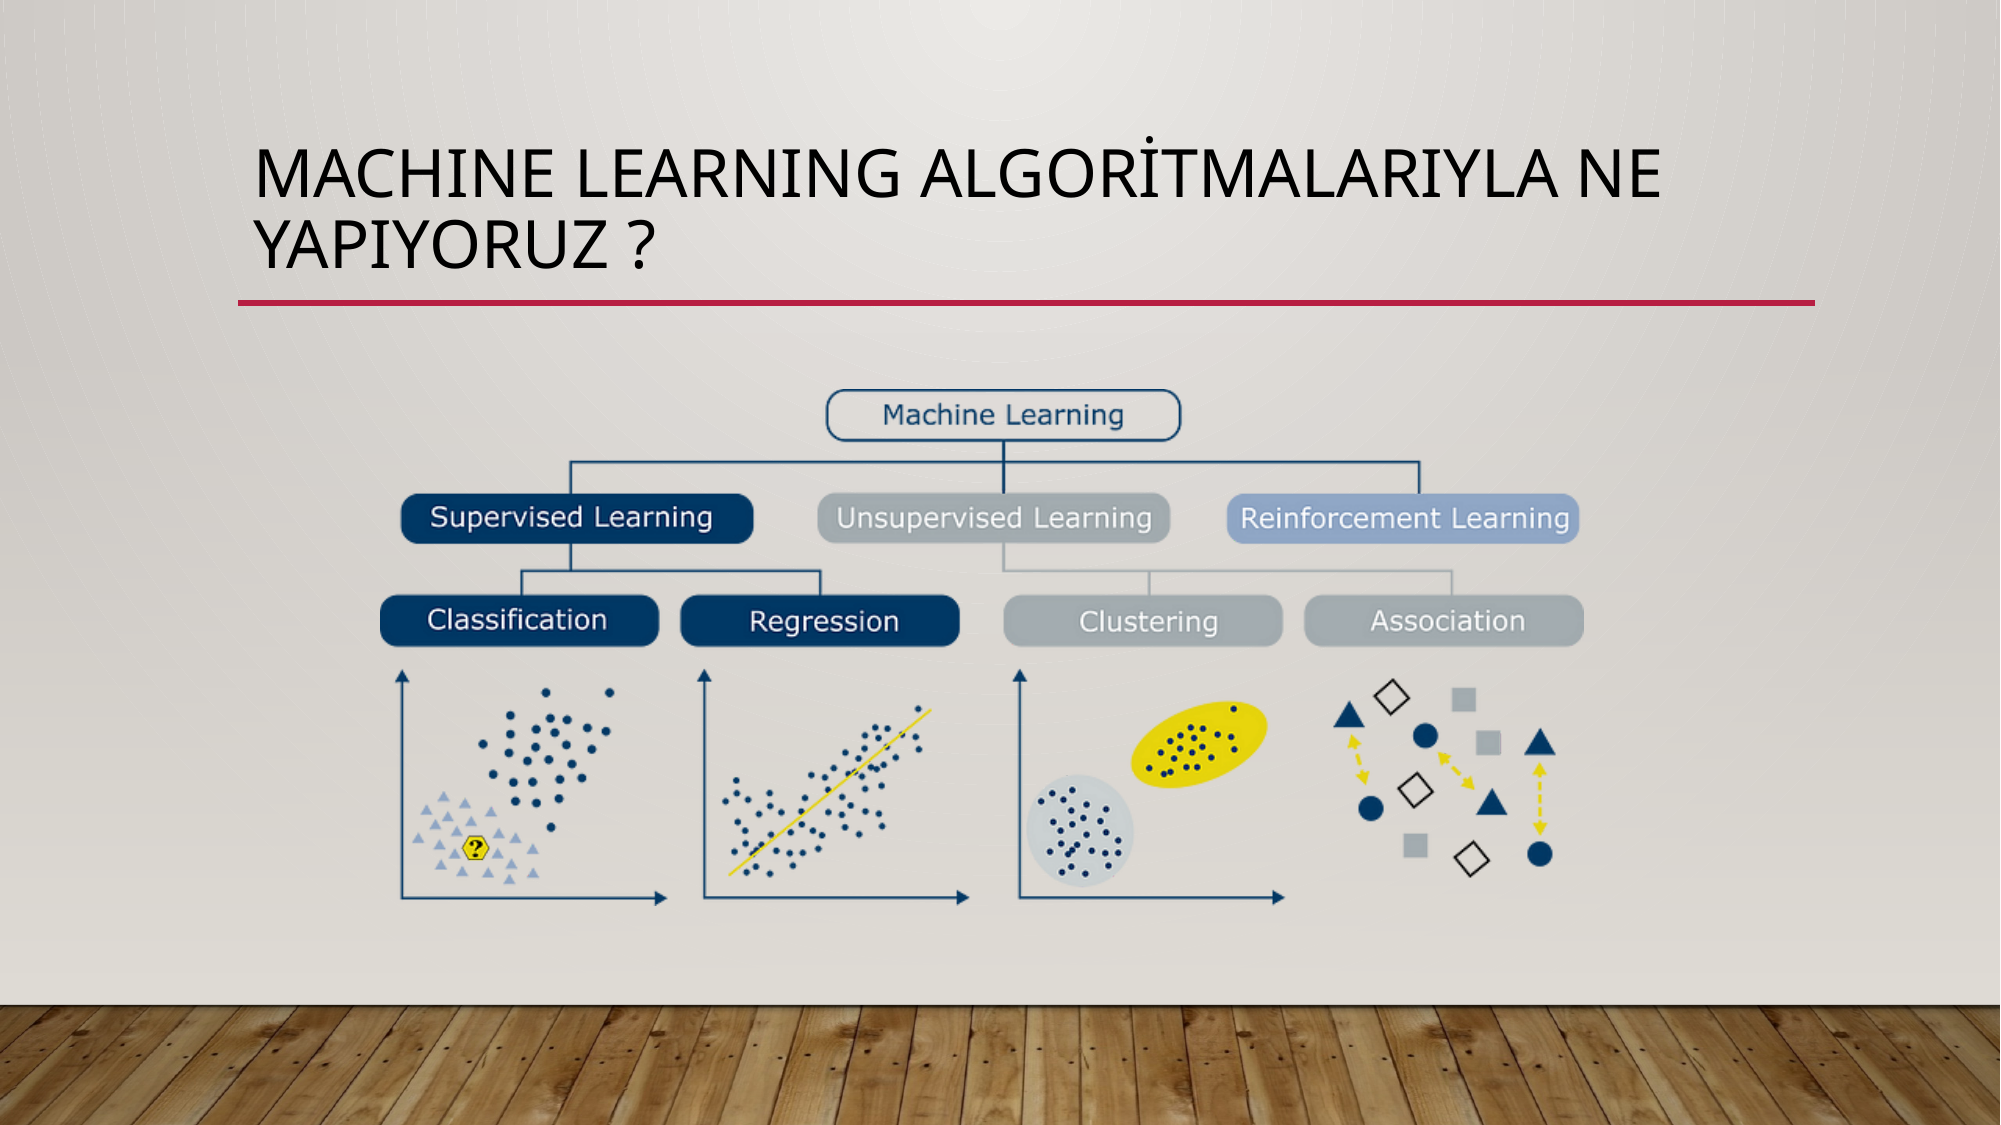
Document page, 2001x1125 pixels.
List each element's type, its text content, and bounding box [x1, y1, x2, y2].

picture [0, 1005, 2000, 1125]
title Machıne learnıng algoritmalarıyla ne yapıyoruz ? [238, 131, 1814, 305]
picture [380, 389, 1585, 906]
